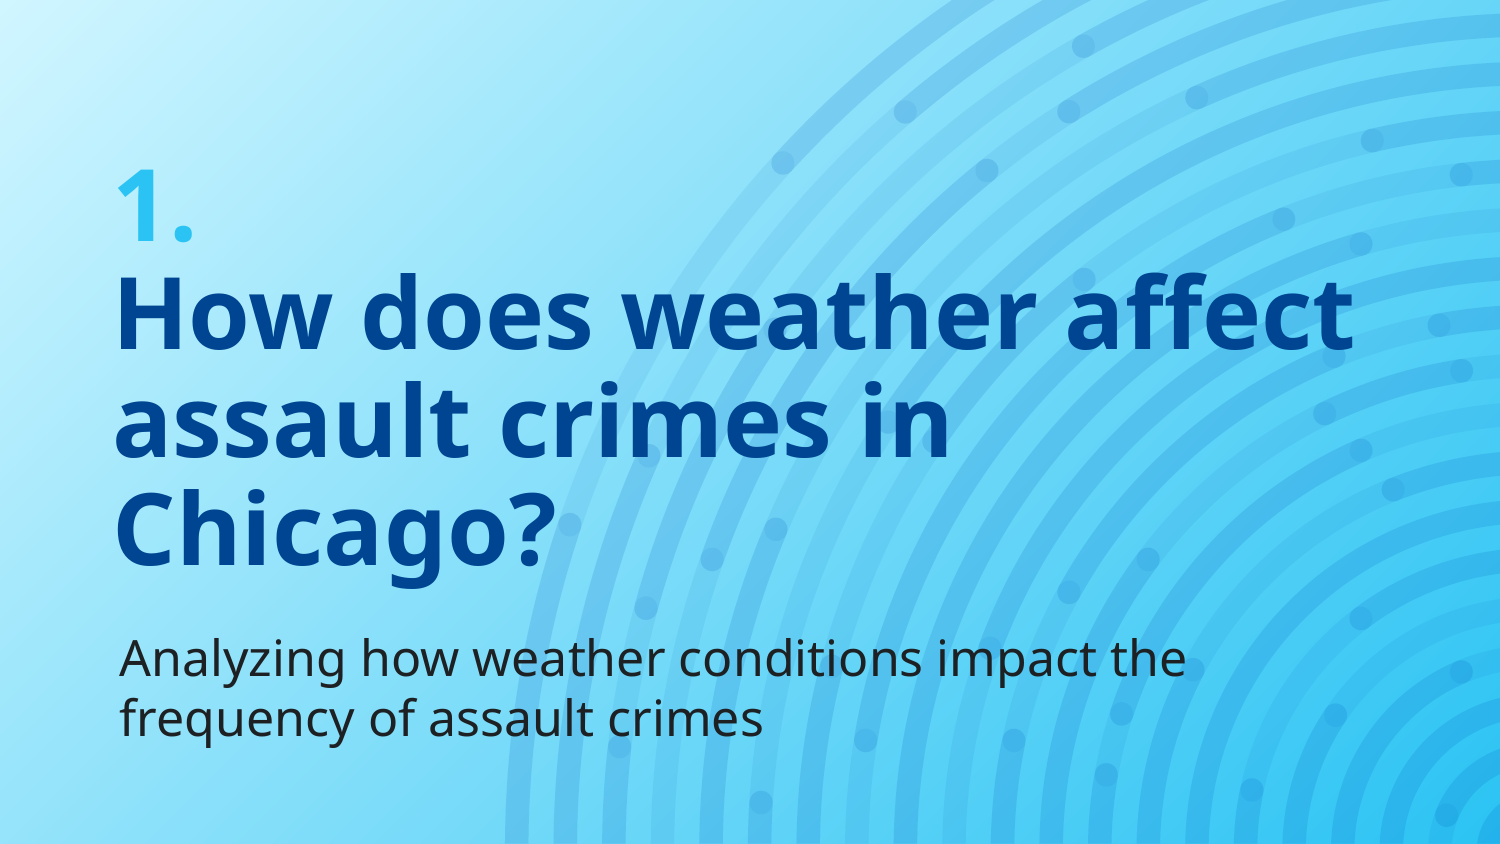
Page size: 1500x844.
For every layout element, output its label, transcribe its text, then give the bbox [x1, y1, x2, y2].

subtitle Analyzing how weather conditions impact the frequency of assault crimes [119, 626, 1395, 692]
title 1. How does weather affect assault crimes in Chicago? [112, 371, 1388, 588]
